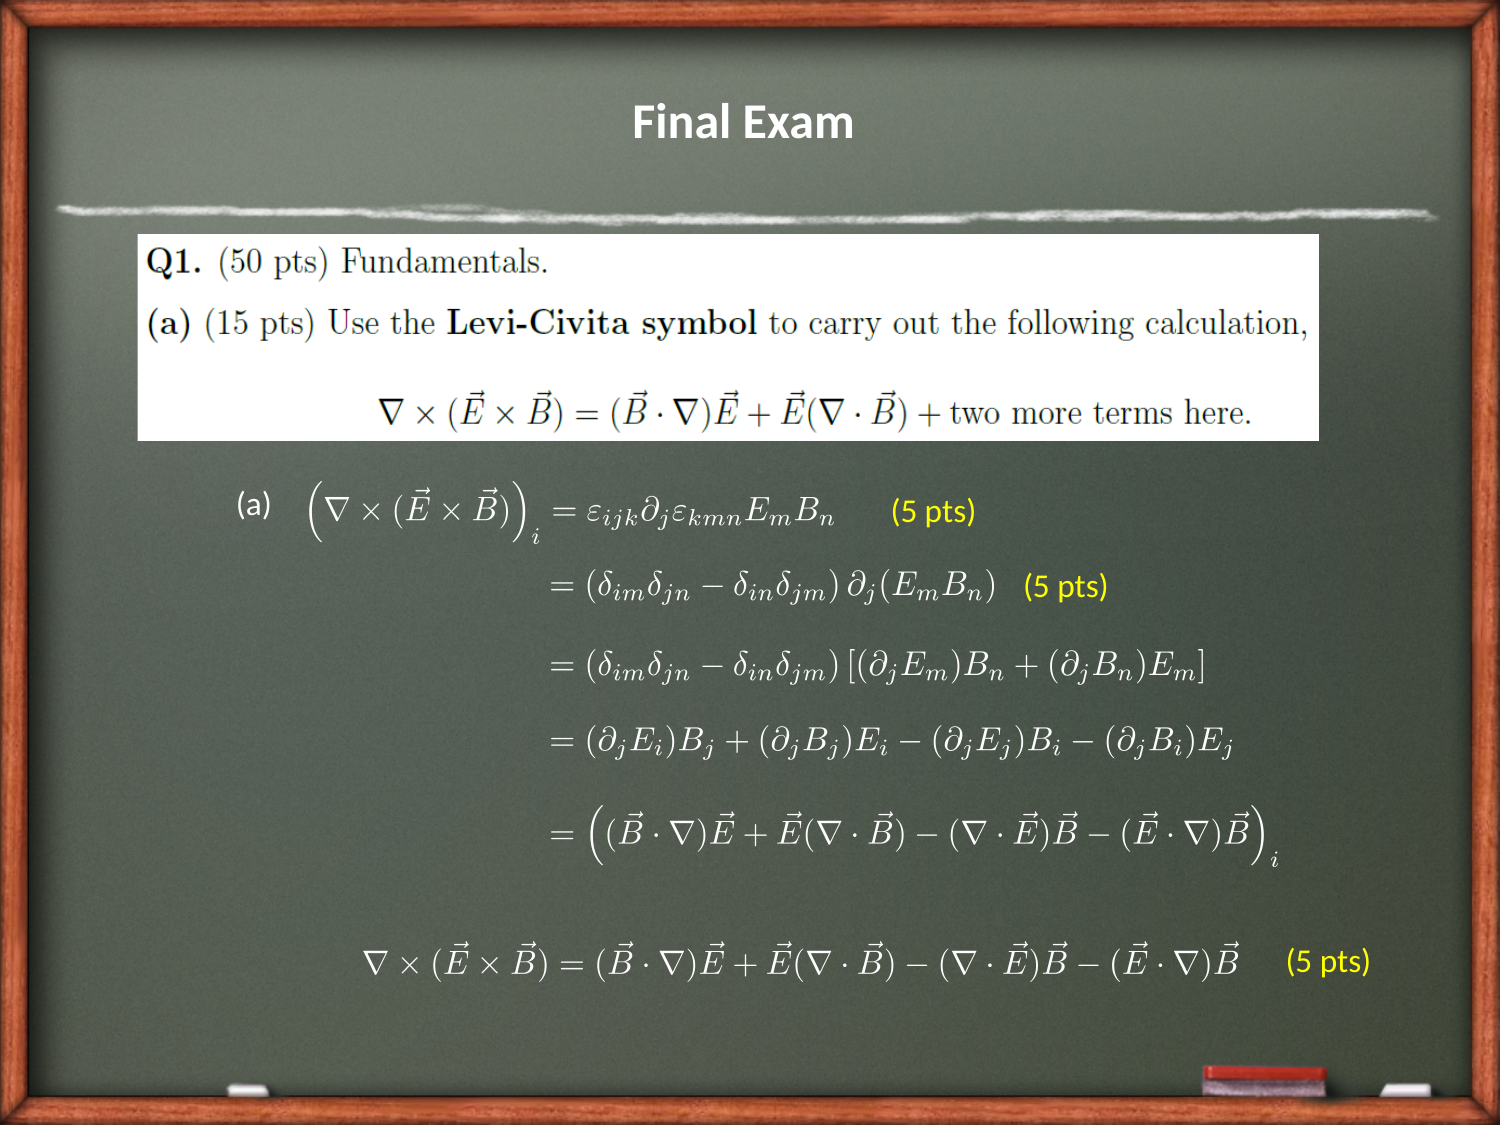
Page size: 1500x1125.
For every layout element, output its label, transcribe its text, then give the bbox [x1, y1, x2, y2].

text_box Final Exam [162, 62, 1325, 175]
picture [0, 0, 1500, 1125]
text_box (5 pts) [1008, 556, 1124, 612]
text_box (5 pts) [1270, 931, 1387, 987]
text_box (a) [221, 474, 287, 530]
text_box (5 pts) [875, 481, 992, 537]
